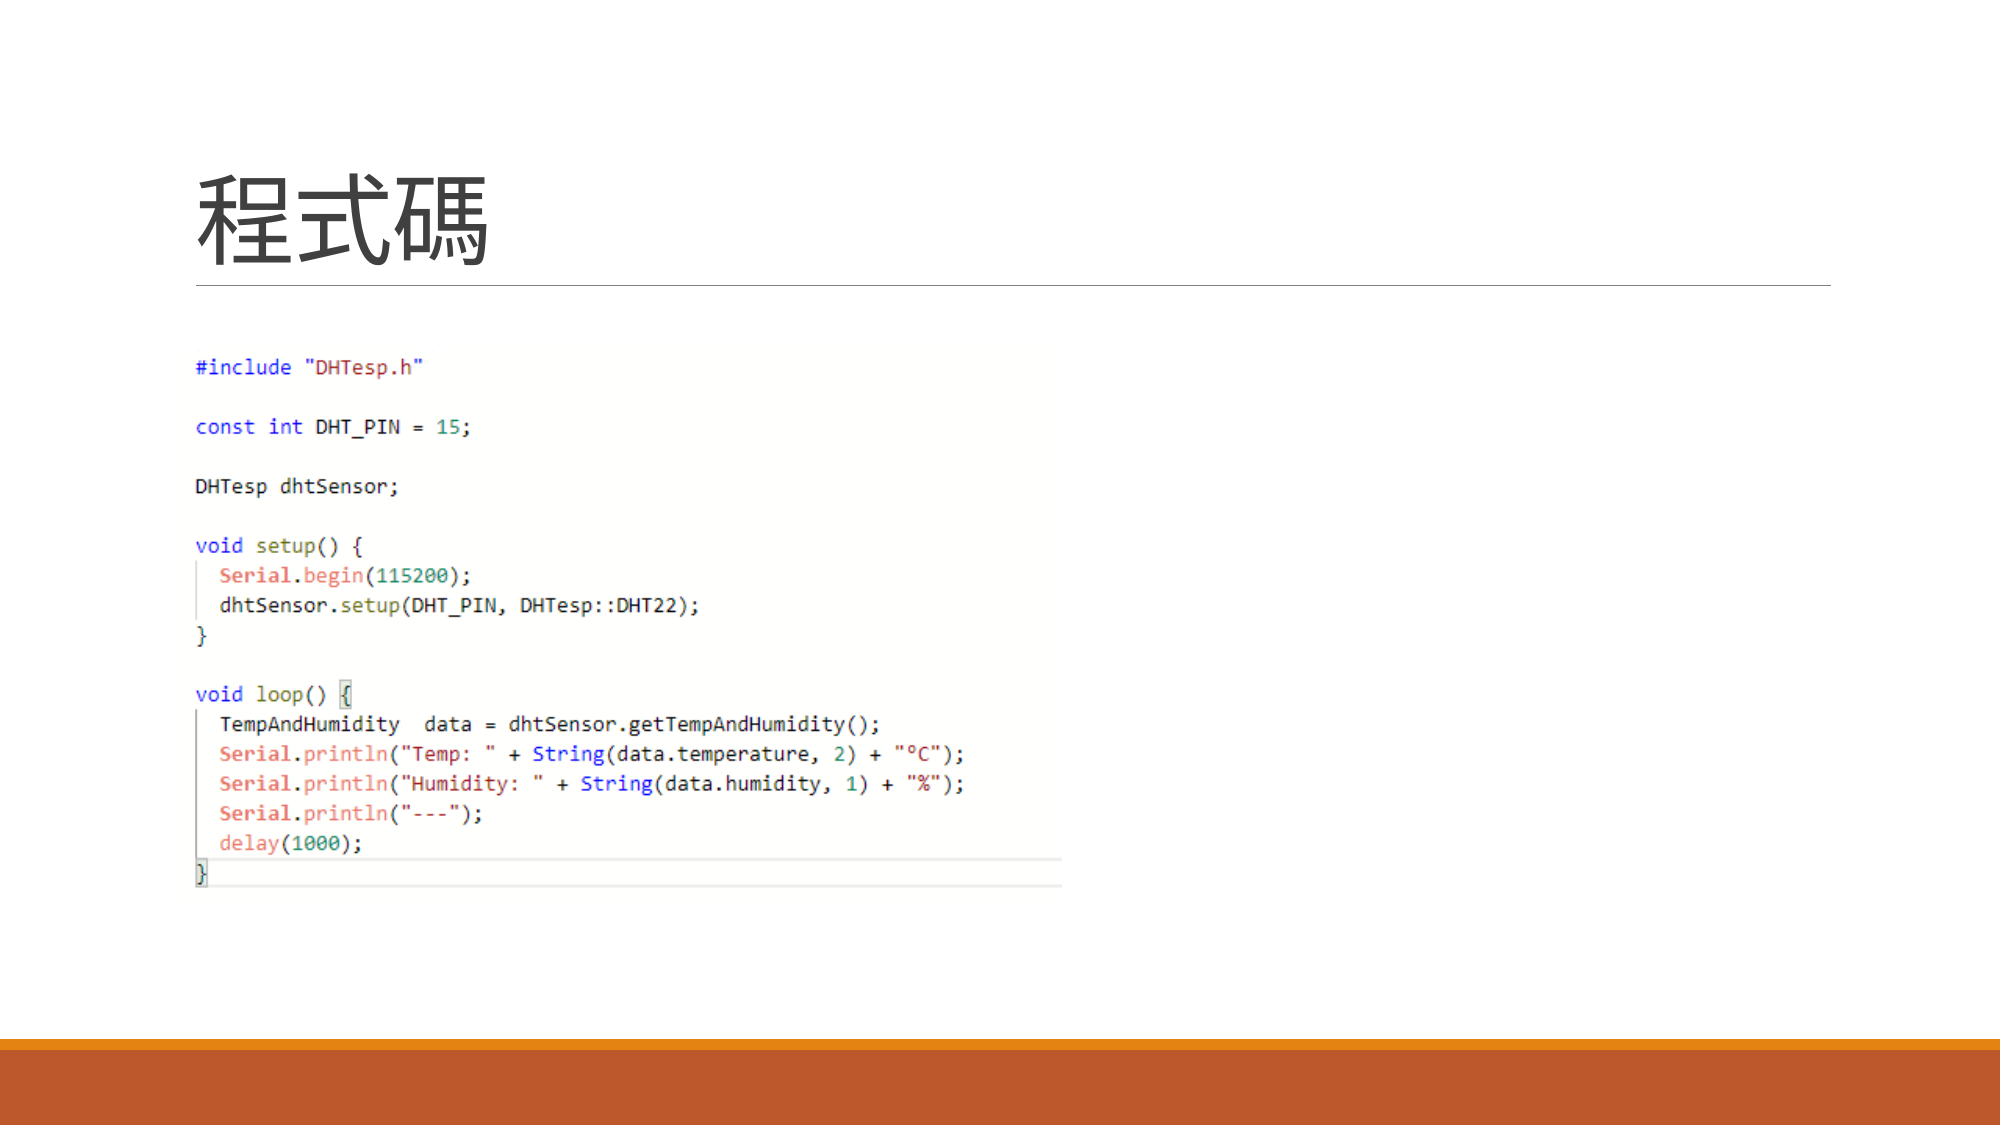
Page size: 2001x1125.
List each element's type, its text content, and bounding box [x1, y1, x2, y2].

title 程式碼 [180, 47, 1830, 285]
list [179, 348, 1062, 903]
